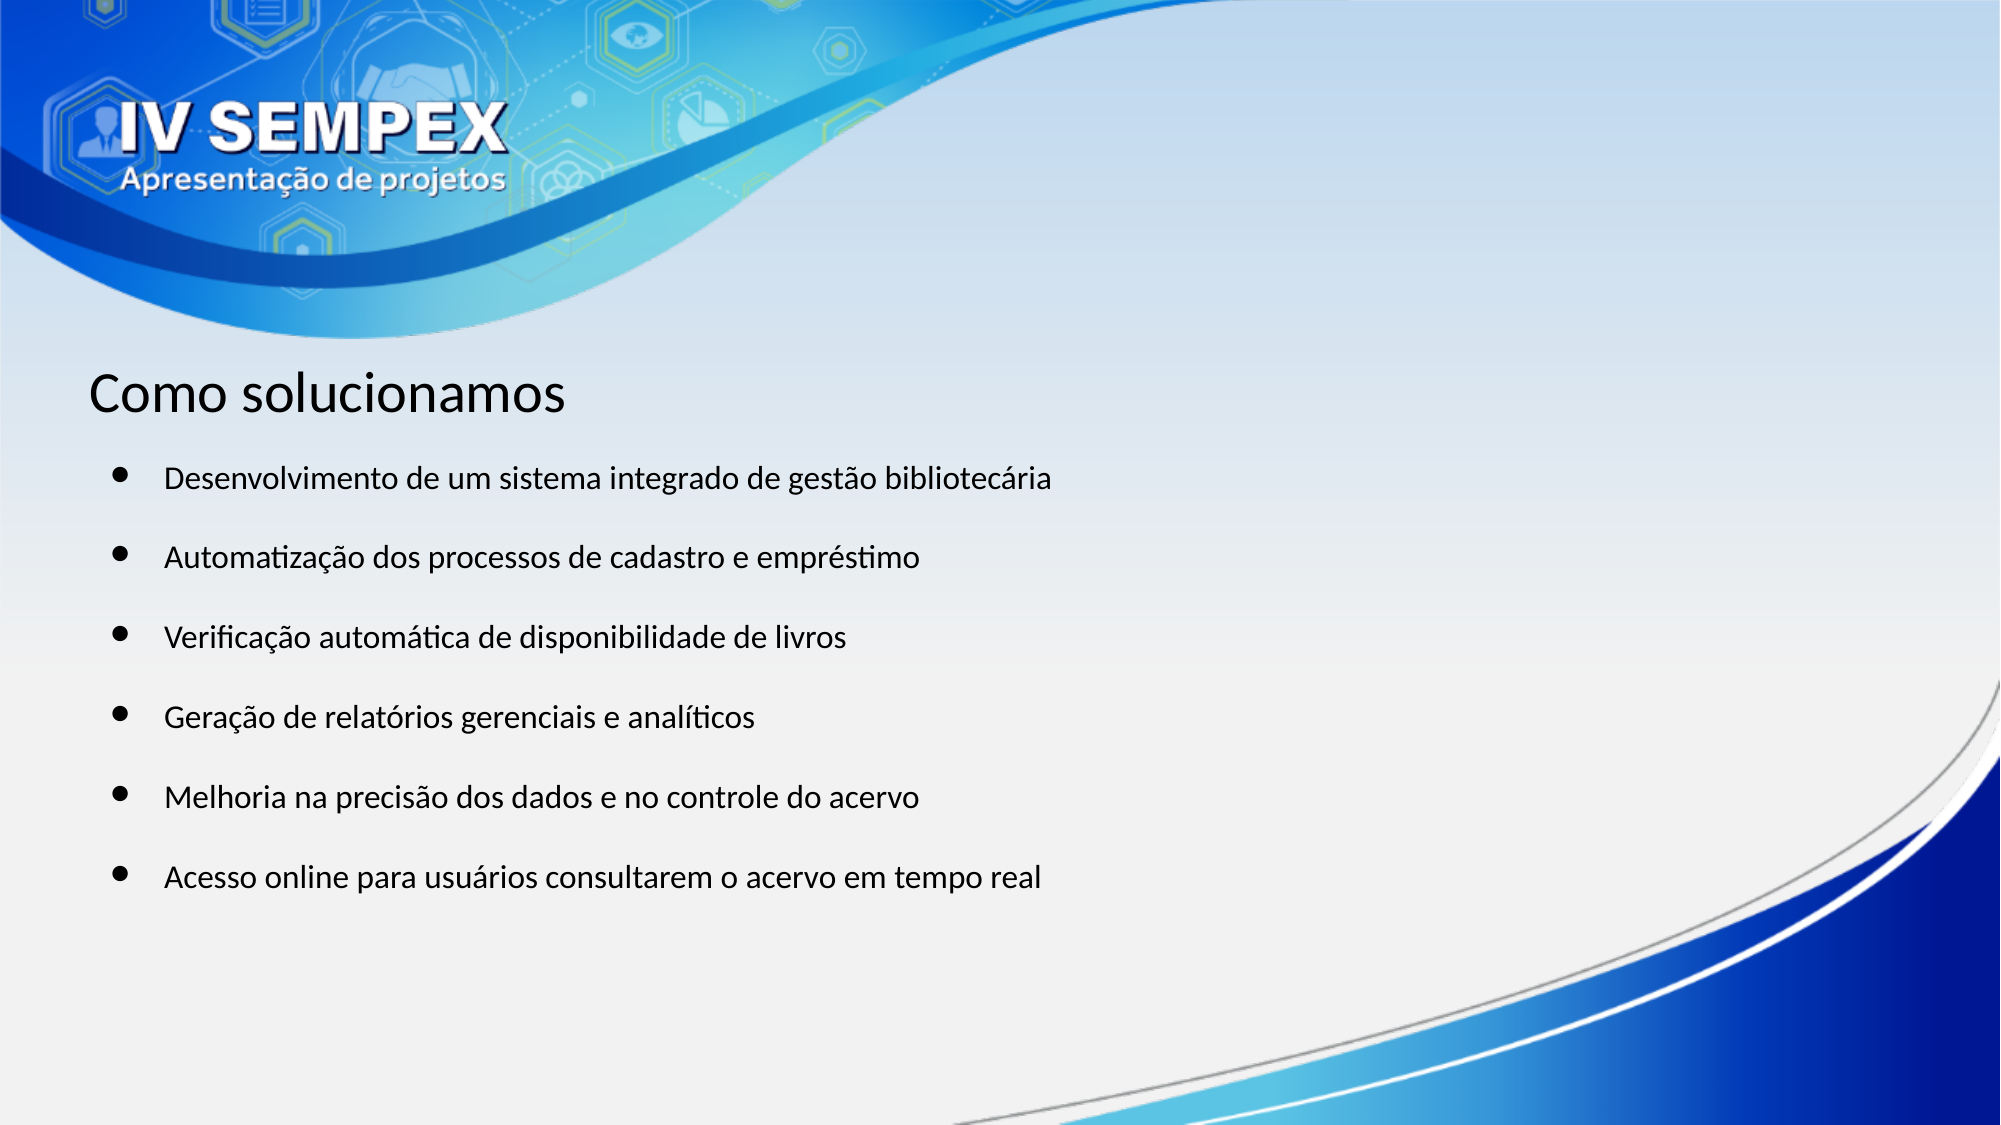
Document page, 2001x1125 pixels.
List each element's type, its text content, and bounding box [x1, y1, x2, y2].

picture [0, 0, 1351, 340]
text_box Desenvolvimento de um sistema integrado de gestão bibliotecária Automatização dos processos de cadastro e empréstimo Verificação automática de disponibilidade de livros Geração de relatórios gerenciais e analíticos Melhoria na precisão dos dados e no controle do acervo Acesso online para usuários consultarem o acervo em tempo real [74, 440, 1860, 849]
text_box Como solucionamos [74, 348, 719, 432]
text_box [0, 0, 2000, 1125]
picture [649, 632, 2000, 1125]
